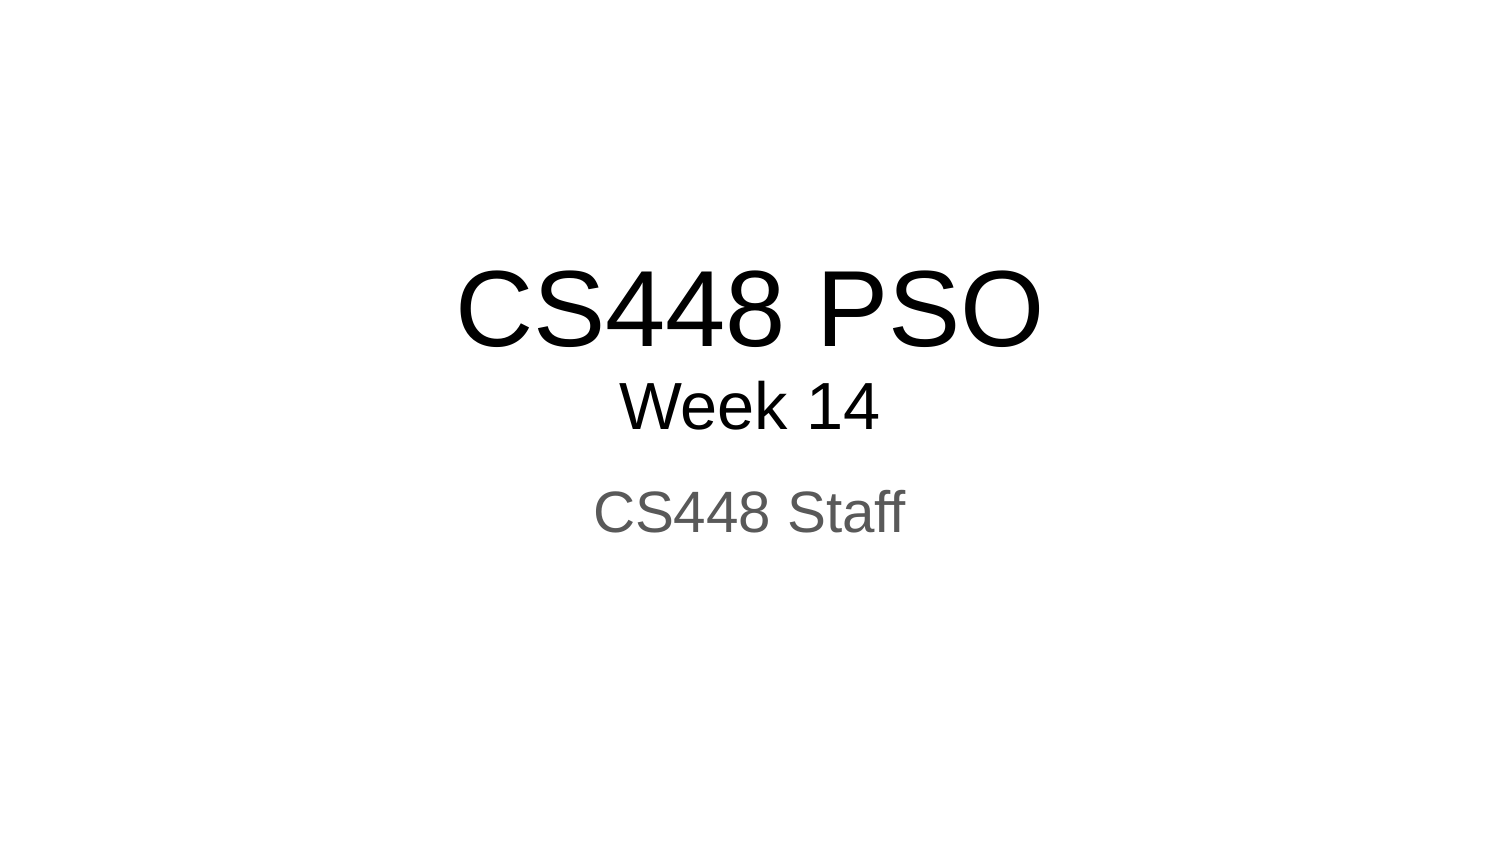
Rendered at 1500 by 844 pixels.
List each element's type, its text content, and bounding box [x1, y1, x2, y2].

subtitle CS448 Staff [51, 464, 1449, 595]
title CS448 PSO Week 14 [51, 122, 1449, 459]
